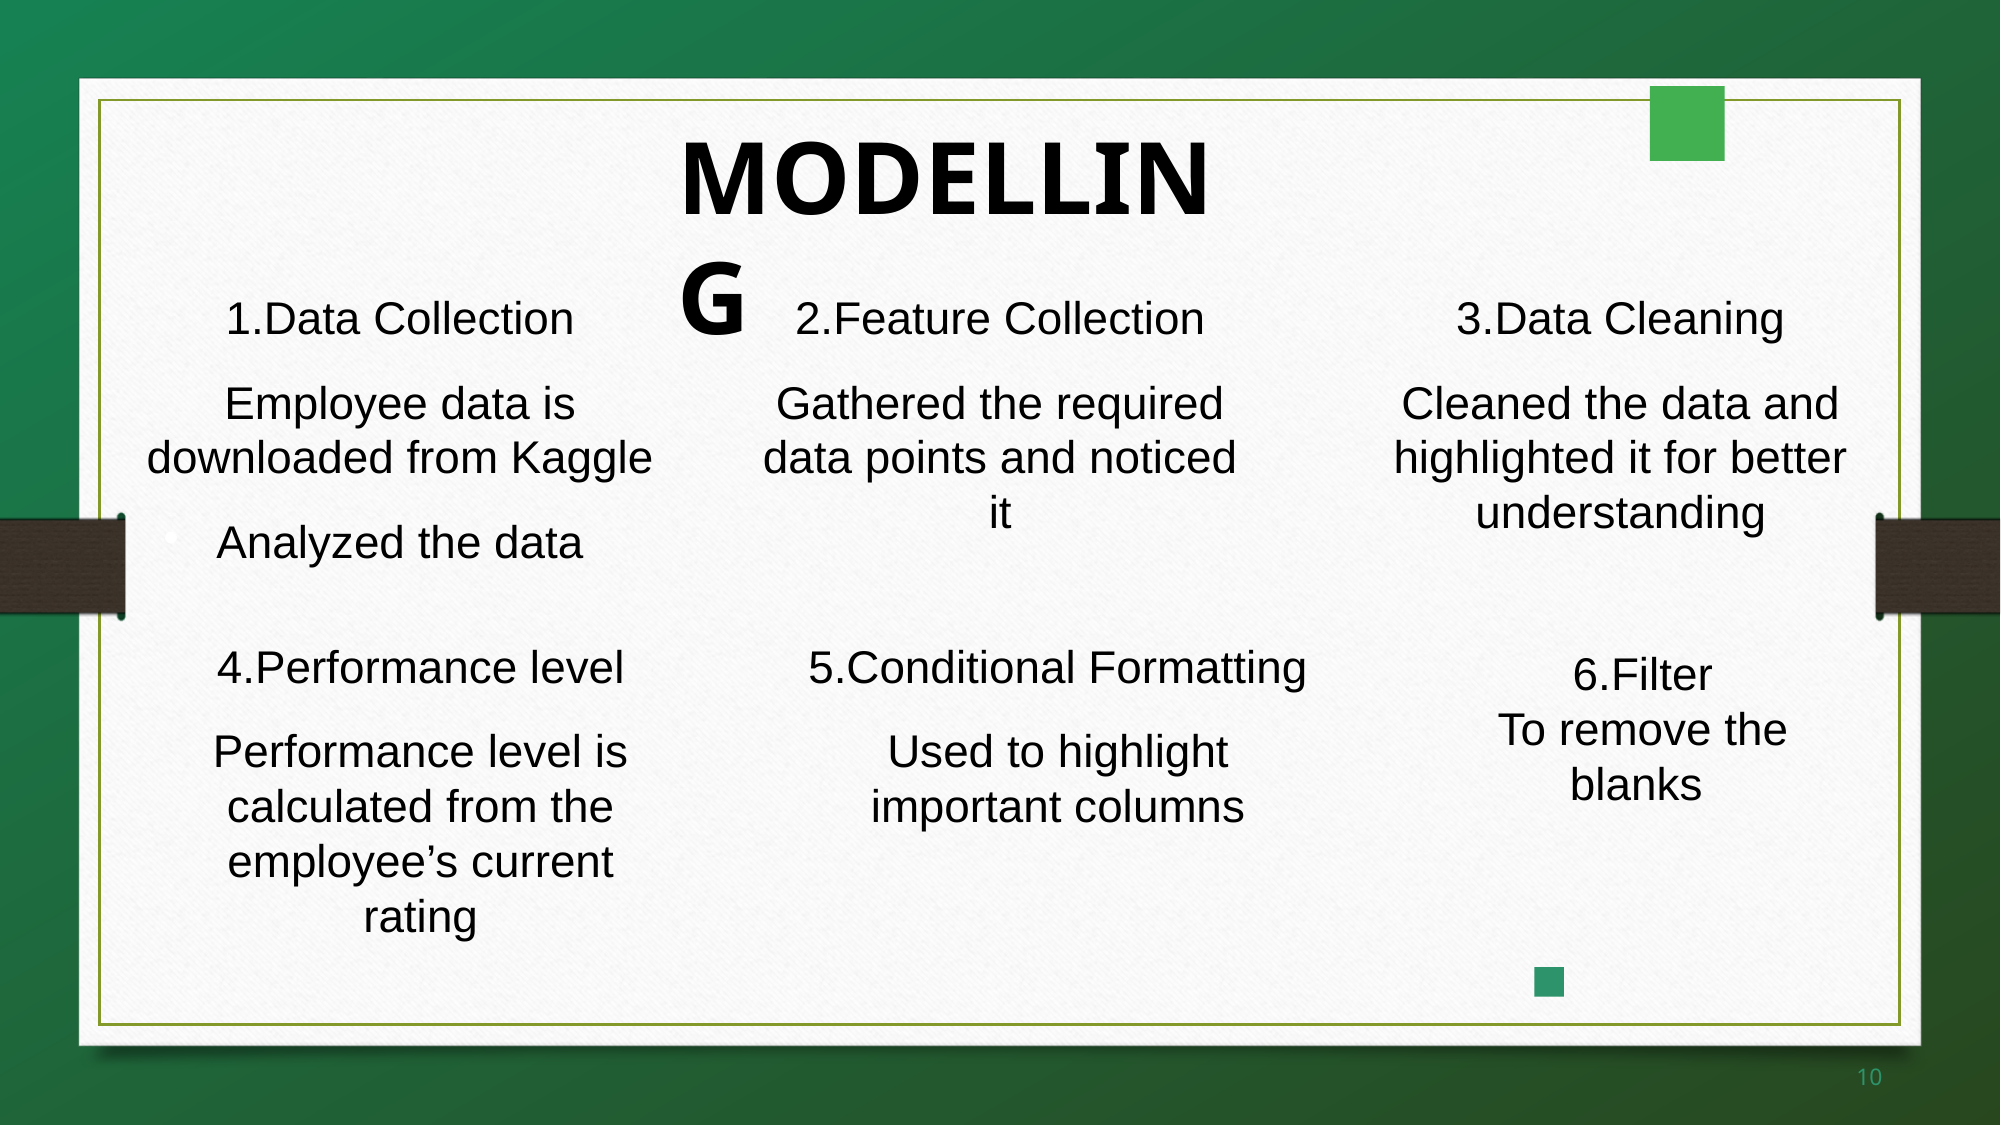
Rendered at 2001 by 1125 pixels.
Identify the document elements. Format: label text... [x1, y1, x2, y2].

text_box MODELLING [674, 112, 1217, 355]
text_box 6.Filter To remove the blanks [1398, 637, 1875, 755]
list 3.Data Cleaning Cleaned the data and highlighted it for better understanding [1295, 288, 1875, 600]
picture [0, 0, 2001, 1125]
list 4.Performance level Performance level is calculated from the employee’s current rating [95, 637, 675, 949]
list 2.Feature Collection Gathered the required data points and noticed it [675, 288, 1255, 600]
list 5.Conditional Formatting Used to highlight important columns [732, 637, 1313, 949]
list 1.Data Collection Employee data is downloaded from Kaggle Analyzed the data [75, 288, 655, 600]
text_box <number> [1849, 1061, 1888, 1095]
text_box [1534, 967, 1564, 997]
text_box [1649, 86, 1725, 161]
